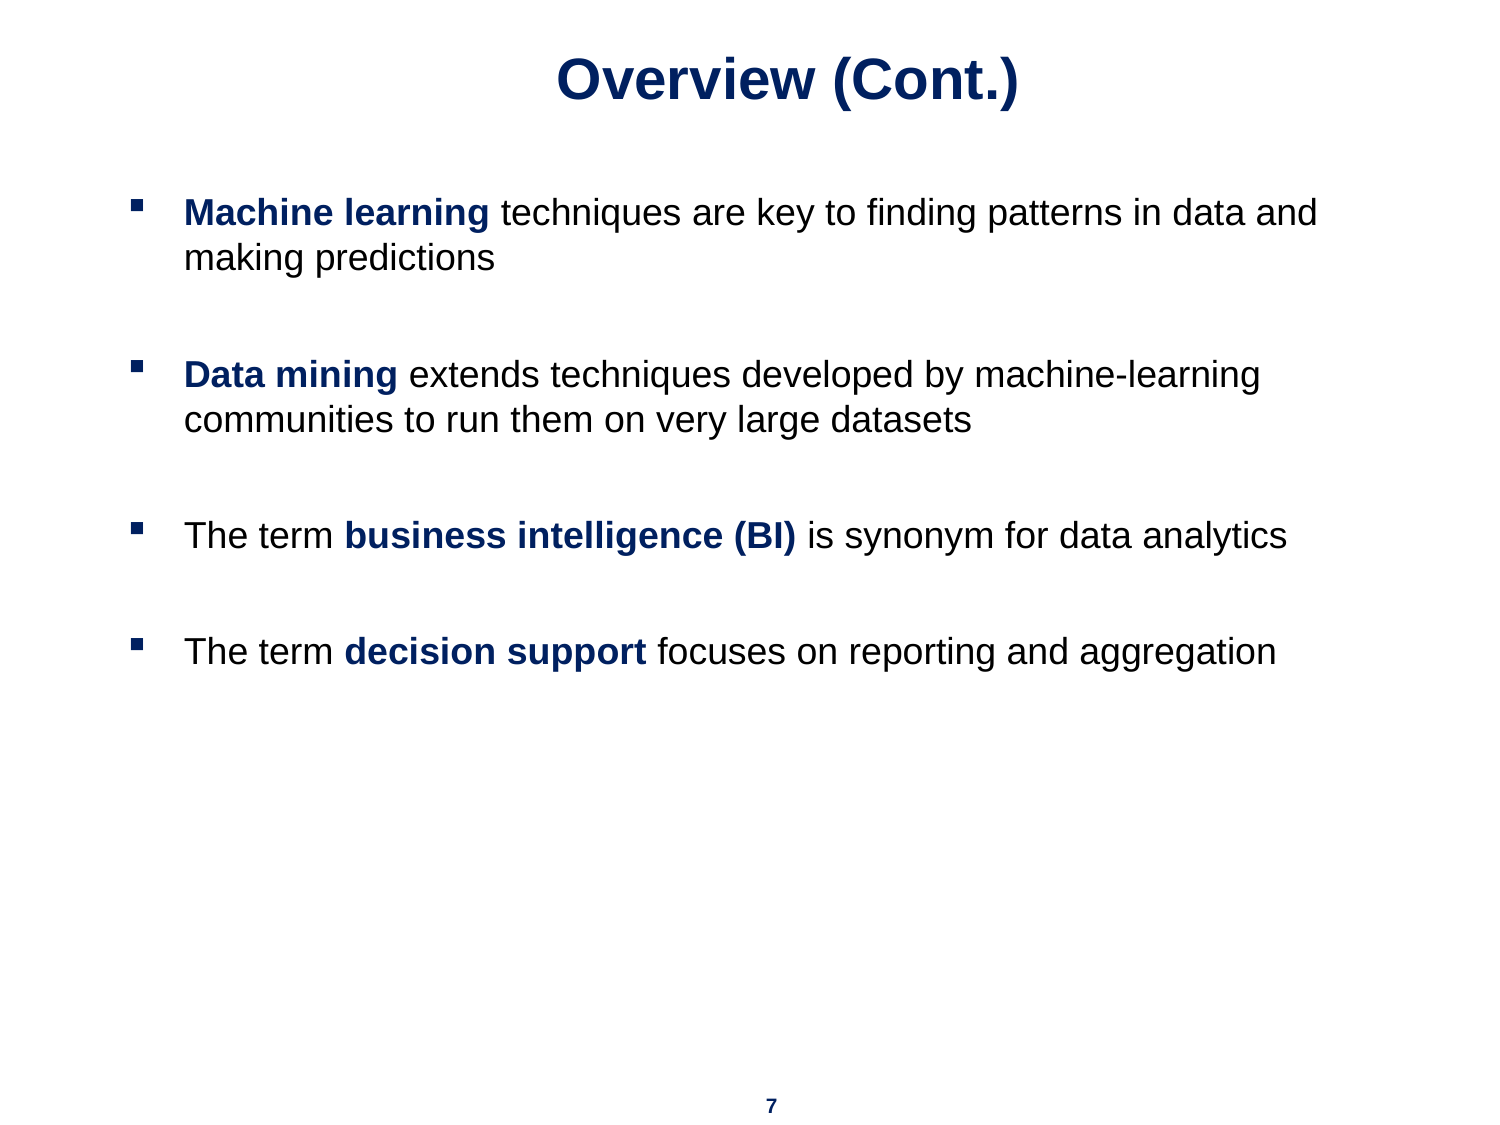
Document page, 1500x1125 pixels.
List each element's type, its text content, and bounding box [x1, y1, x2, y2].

list Machine learning techniques are key to finding patterns in data and making predictions Data mining extends techniques developed by machine-learning communities to run them on very large datasets The term business intelligence (BI) is synonym for data analytics The term decision support focuses on reporting and aggregation [112, 180, 1400, 1062]
title Overview (Cont.) [125, 18, 1452, 120]
